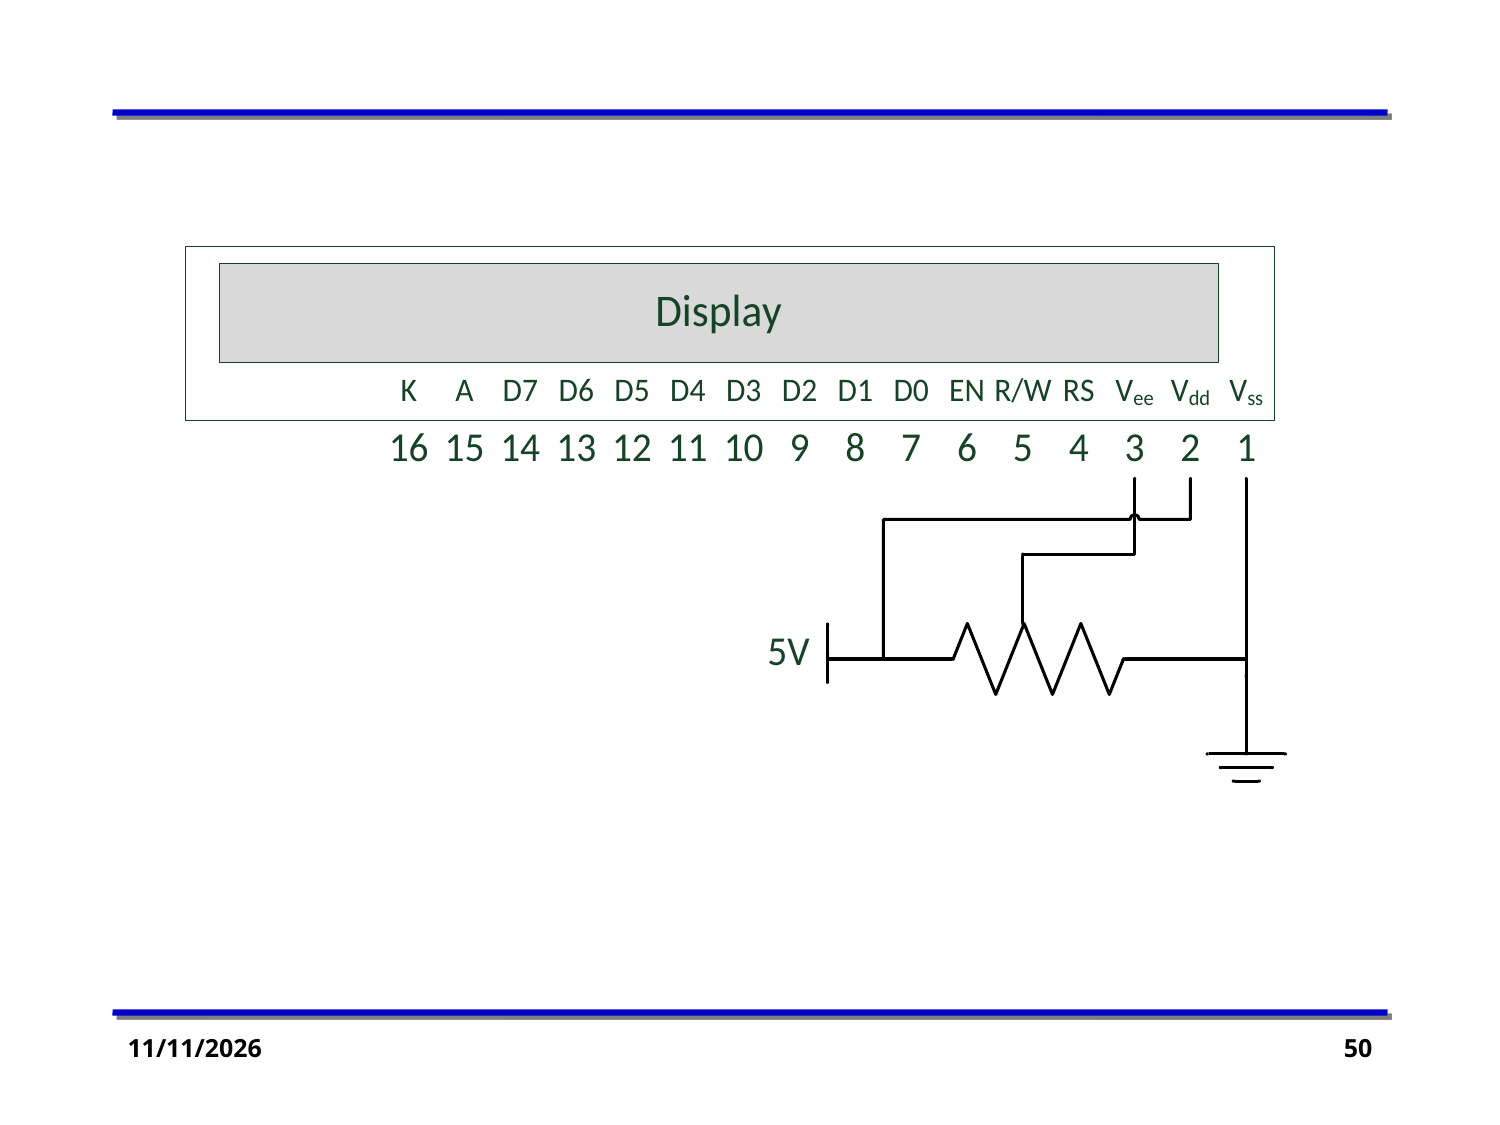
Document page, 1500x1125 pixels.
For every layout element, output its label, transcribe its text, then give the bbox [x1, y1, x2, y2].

picture [182, 243, 1290, 786]
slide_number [112, 1024, 426, 1101]
slide_number 50 [1074, 1024, 1388, 1101]
